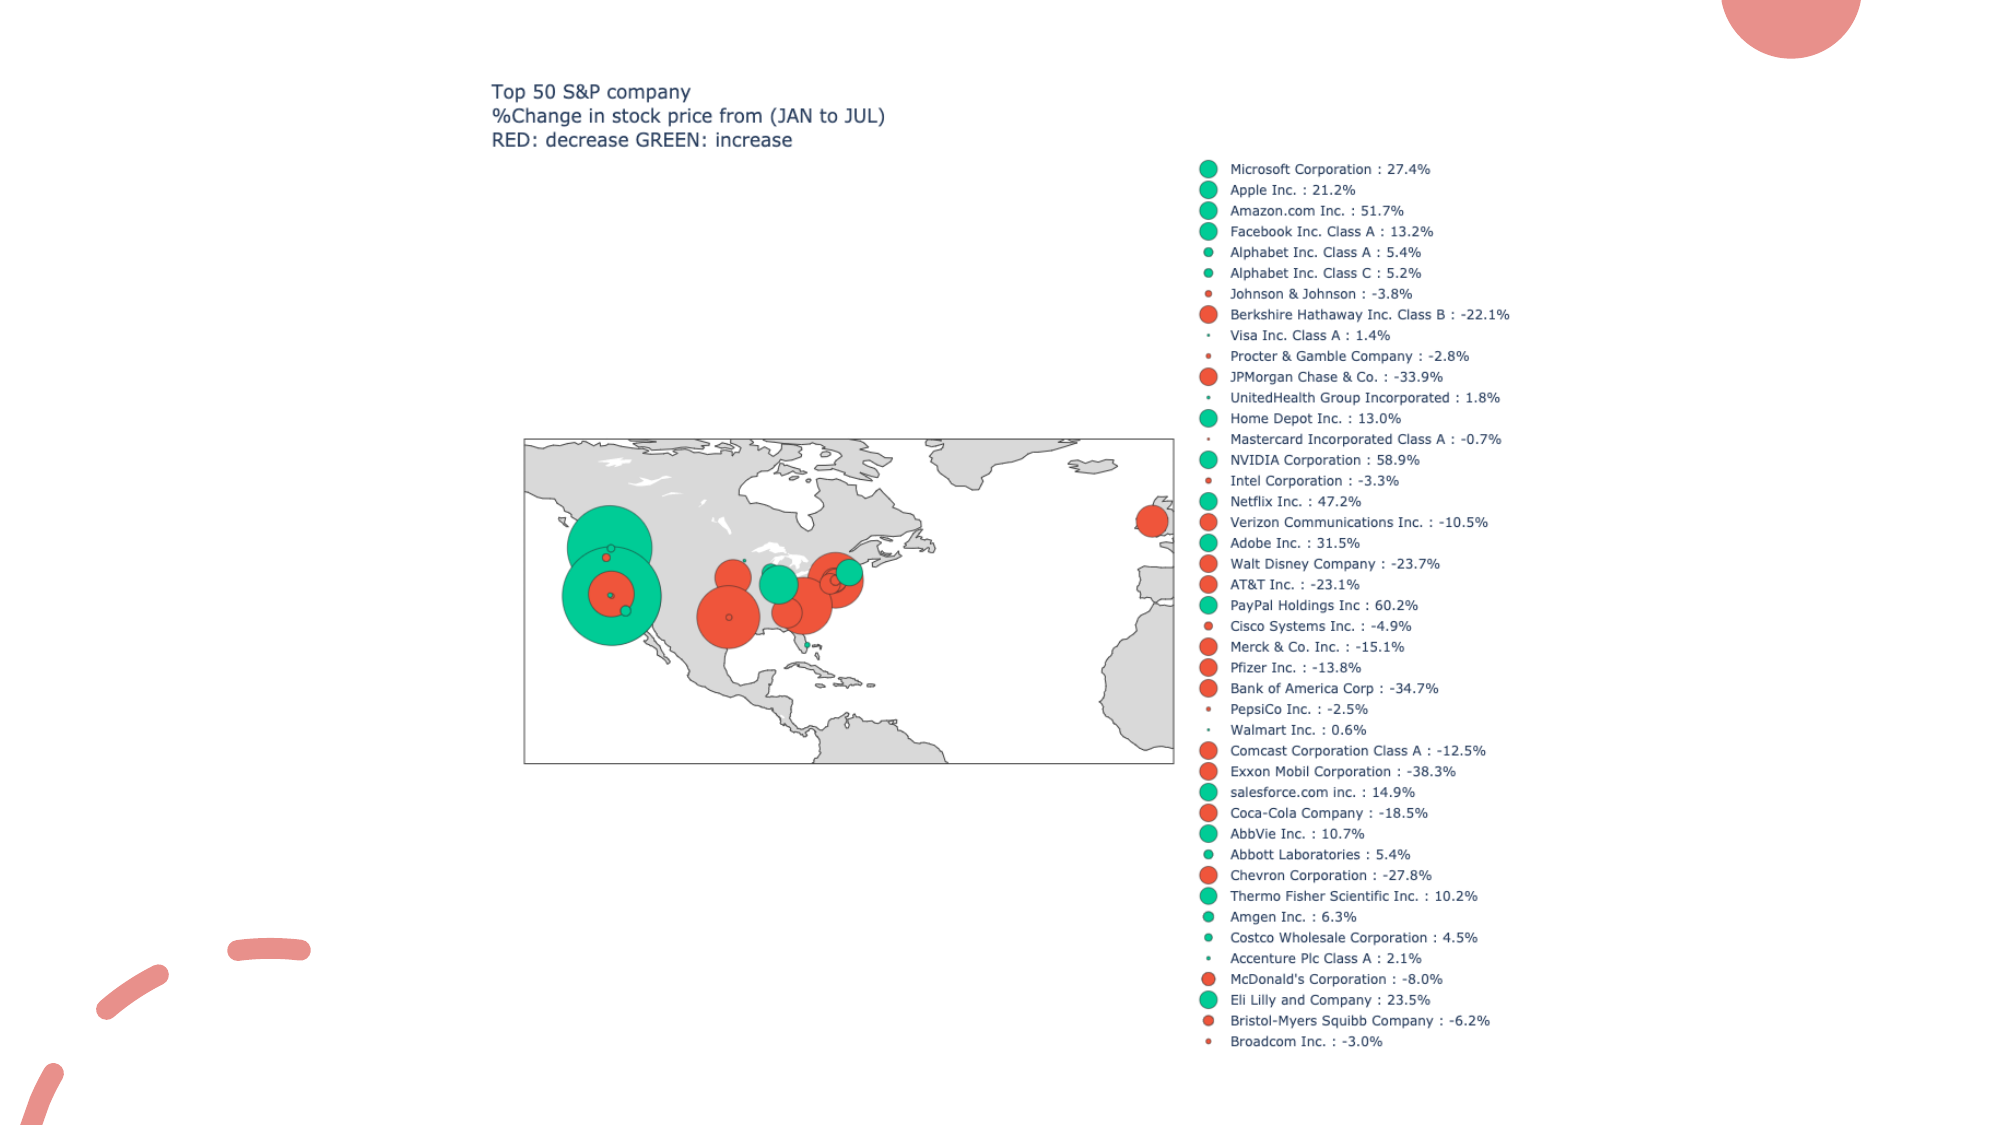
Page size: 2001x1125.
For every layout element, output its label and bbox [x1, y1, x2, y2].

picture [470, 69, 1530, 1055]
